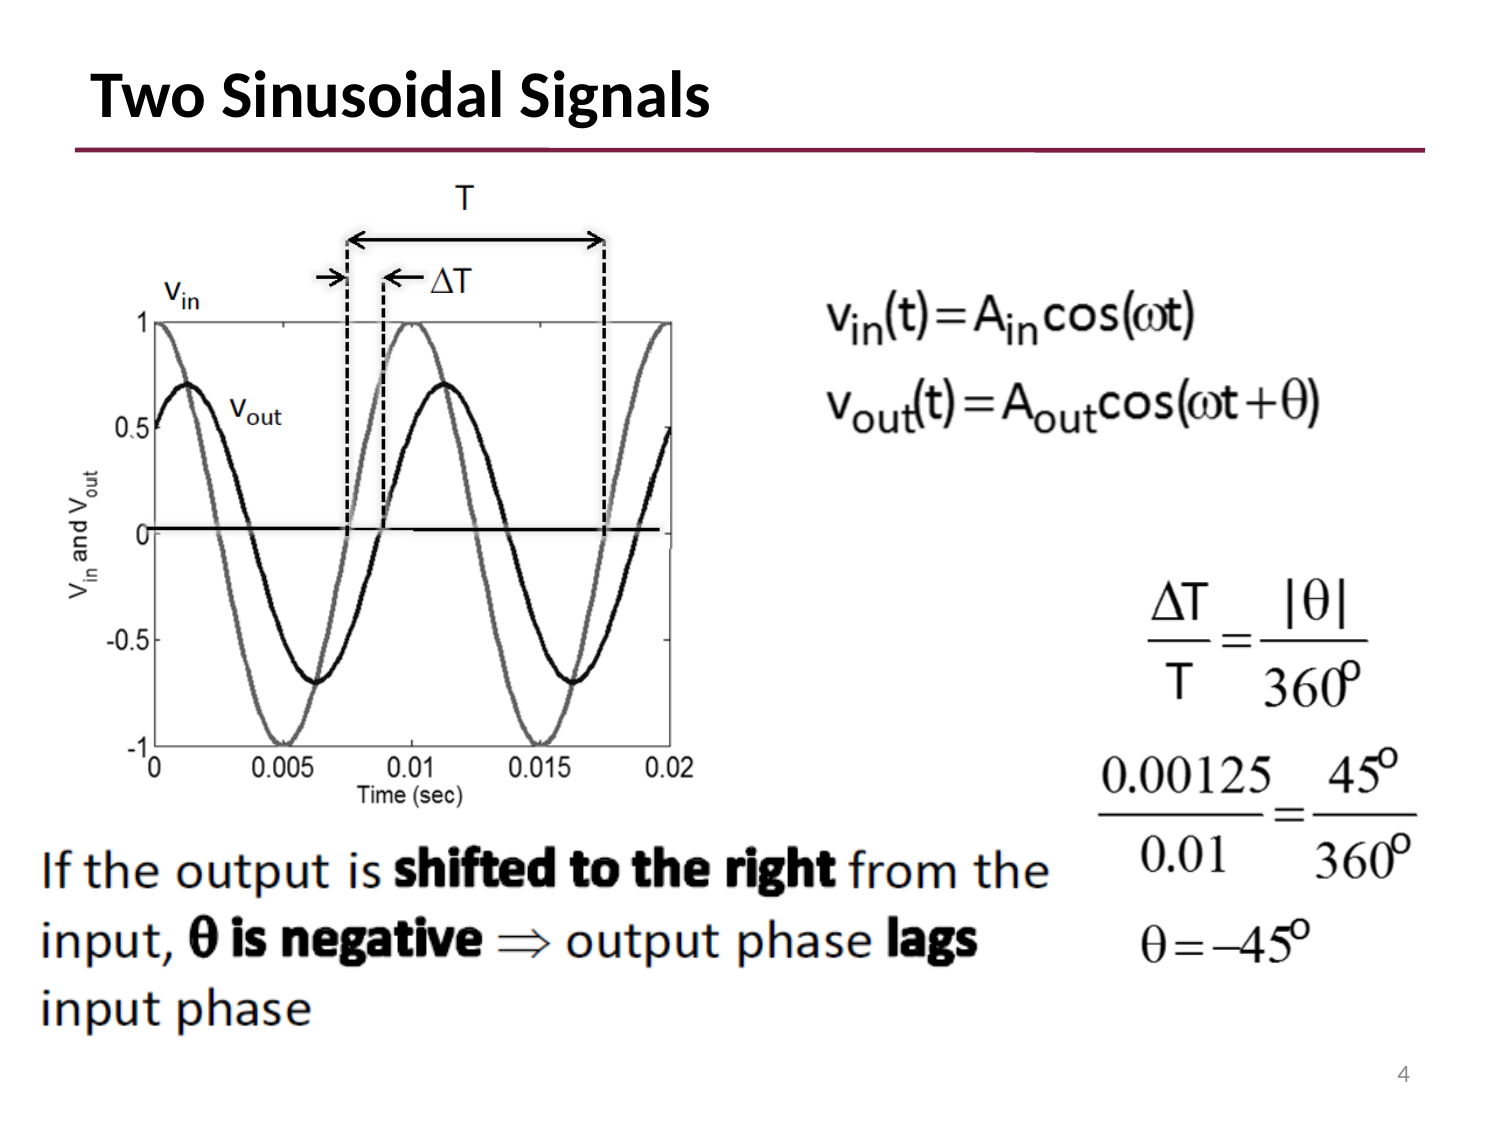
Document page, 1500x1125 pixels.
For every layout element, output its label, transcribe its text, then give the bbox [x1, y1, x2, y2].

picture [791, 268, 1337, 451]
picture [49, 167, 738, 813]
picture [17, 563, 1427, 1043]
title Two Sinusoidal Signals [74, 44, 1426, 138]
slide_number 4 [1074, 1042, 1425, 1103]
